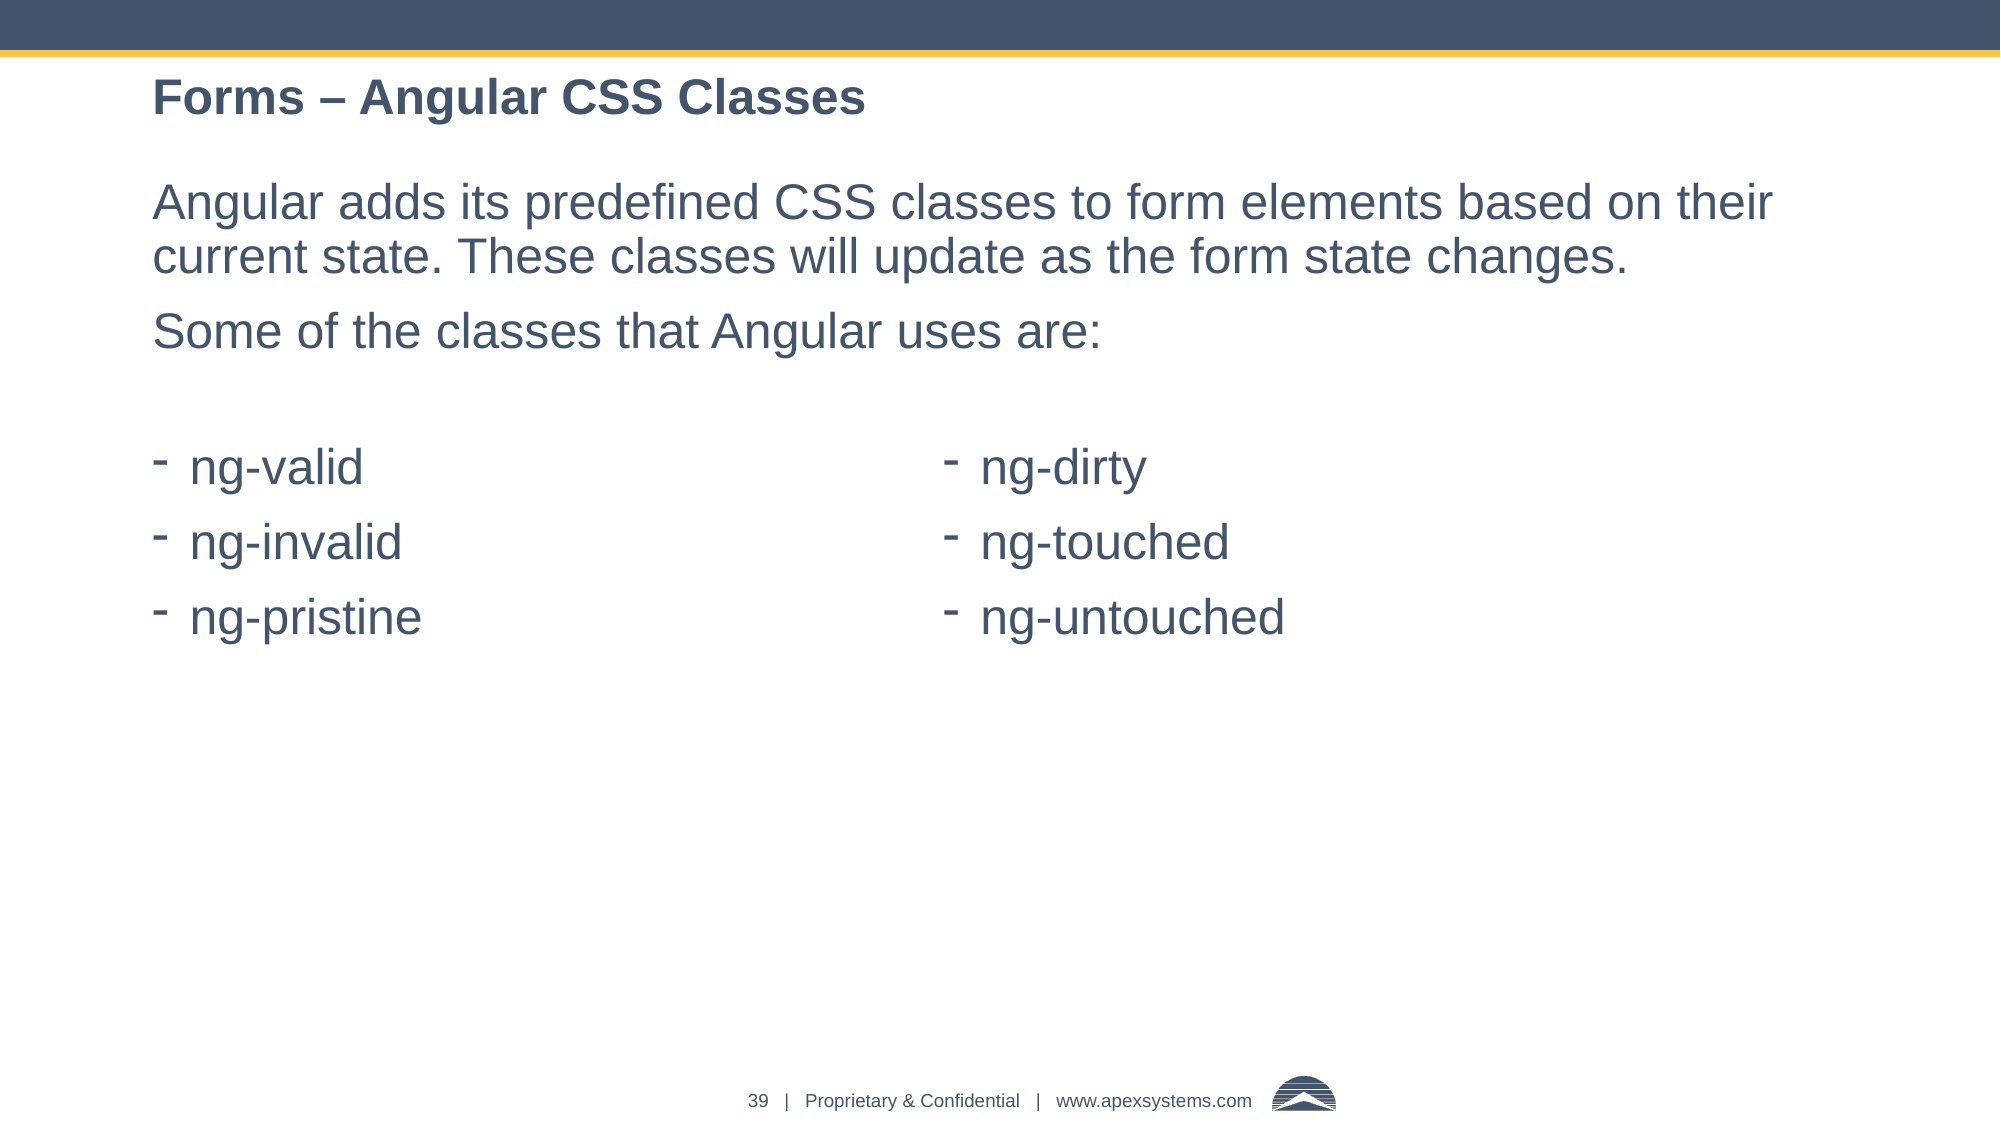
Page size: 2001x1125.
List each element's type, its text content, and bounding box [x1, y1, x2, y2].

text_box Angular adds its predefined CSS classes to form elements based on their current state. These classes will update as the form state changes. Some of the classes that Angular uses are: [137, 169, 1843, 398]
picture [1272, 1076, 1336, 1112]
text_box ng-dirty ng-touched ng-untouched [928, 434, 1762, 913]
text_box ng-valid ng-invalid ng-pristine [137, 434, 928, 913]
text_box [137, 398, 1843, 525]
title Forms – Angular CSS Classes [137, 64, 1863, 139]
